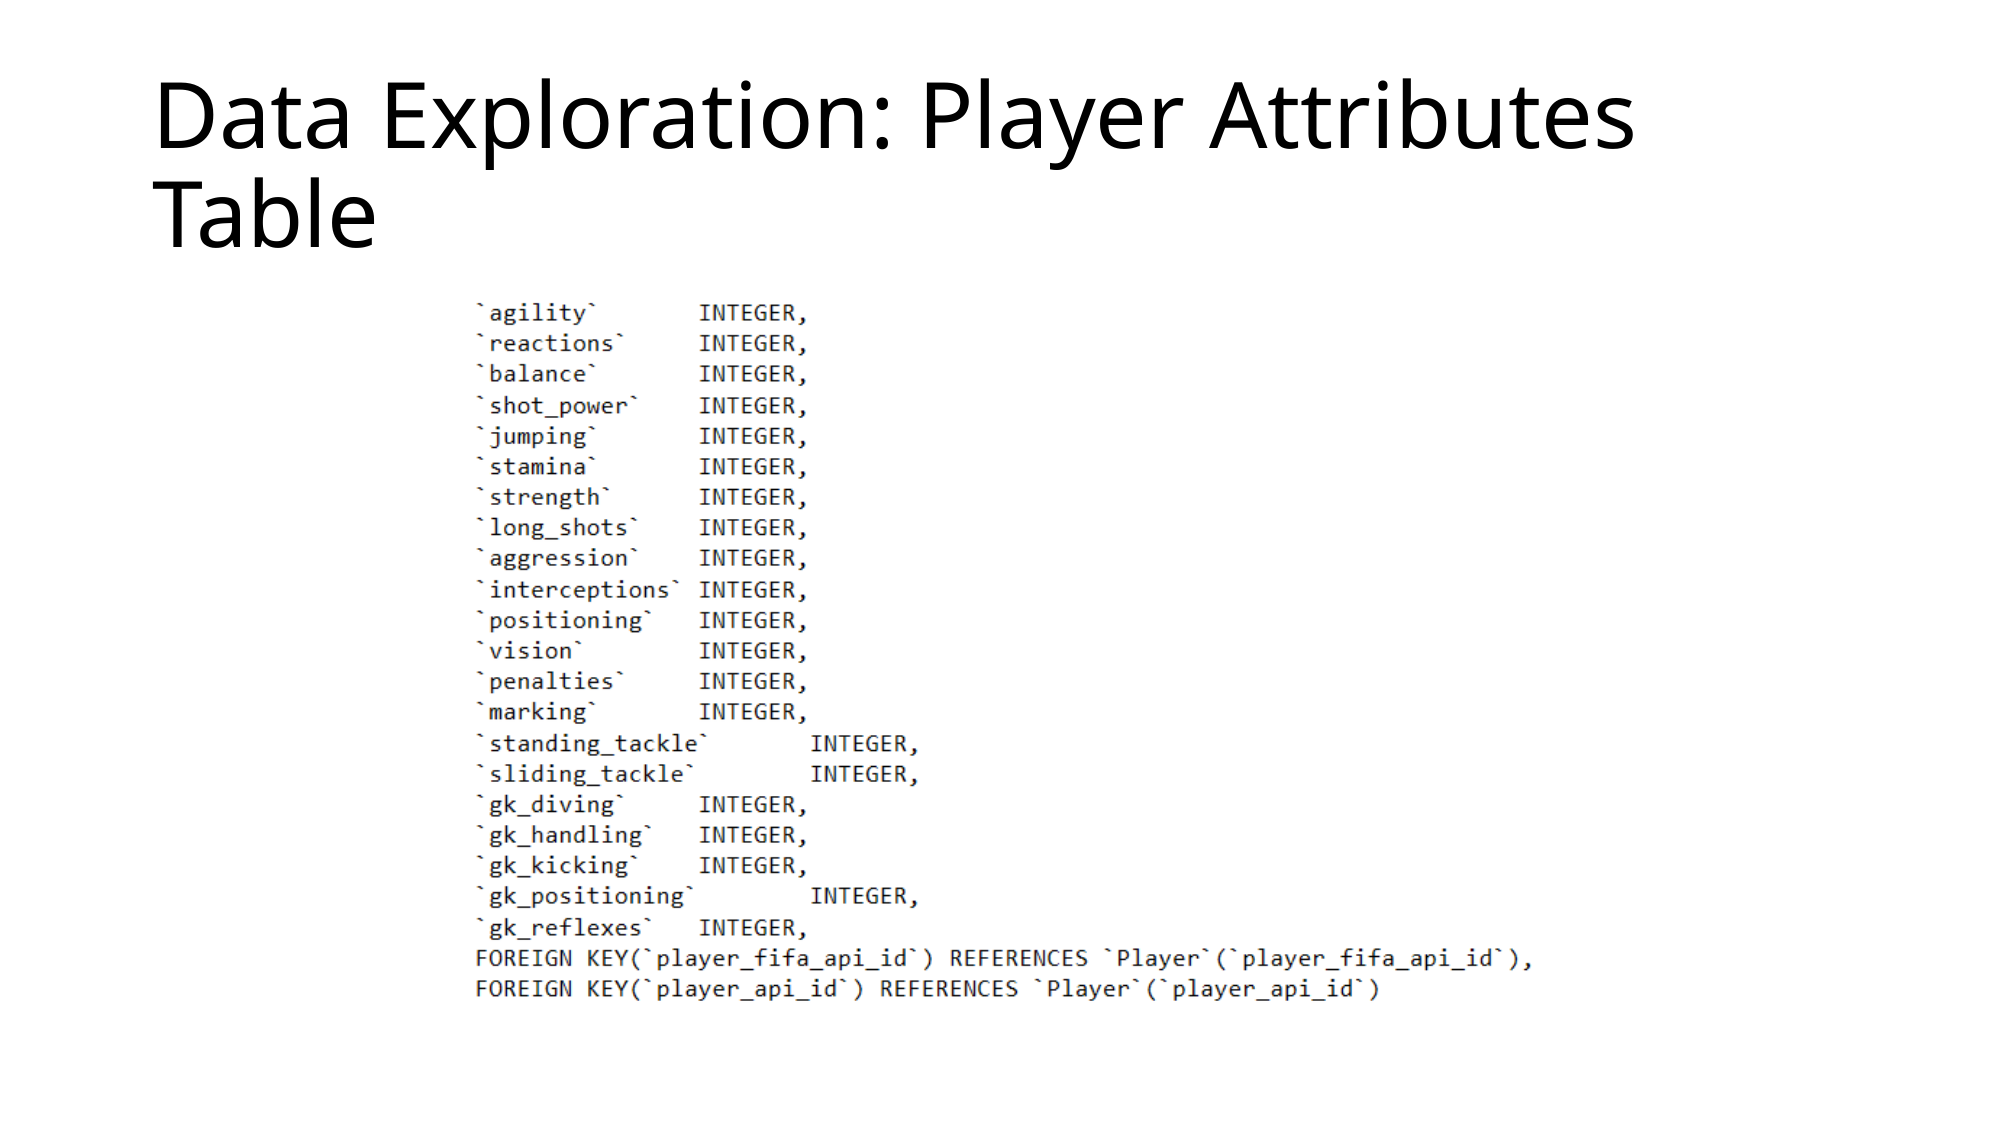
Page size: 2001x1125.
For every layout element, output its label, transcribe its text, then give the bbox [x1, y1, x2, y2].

title Data Exploration: Player Attributes Table [137, 59, 1863, 278]
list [461, 299, 1539, 1014]
